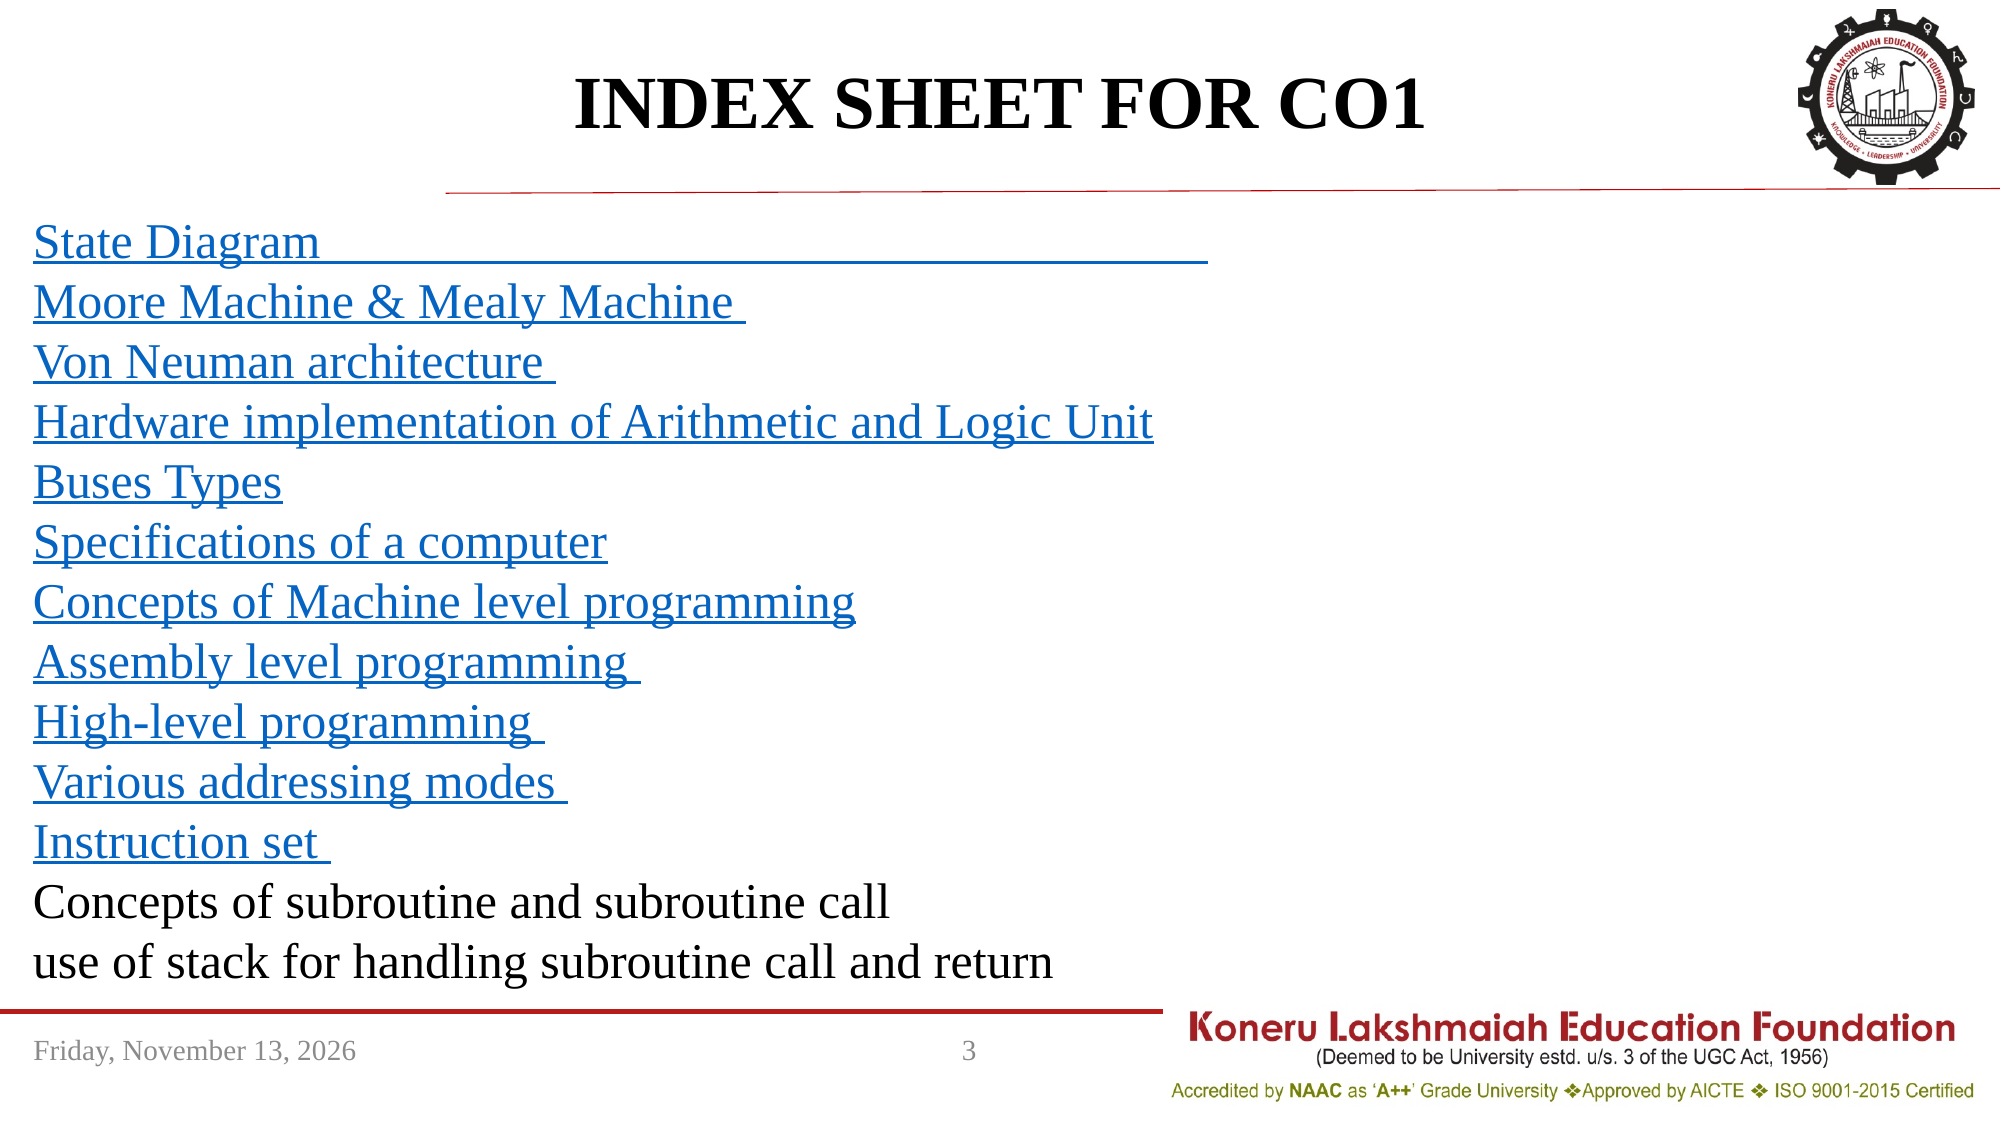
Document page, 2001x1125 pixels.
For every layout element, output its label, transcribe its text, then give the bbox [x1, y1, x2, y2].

picture [1162, 1003, 1996, 1107]
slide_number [18, 1019, 469, 1080]
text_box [445, 188, 2000, 194]
picture [1798, 9, 1975, 185]
text_box State Diagram Moore Machine & Mealy Machine Von Neuman architecture Hardware implementation of Arithmetic and Logic Unit Buses Types Specifications of a computer Concepts of Machine level programming Assembly level programming High-level programming Various addressing modes Instruction set Concepts of subroutine and subroutine call use of stack for handling subroutine call and return [18, 200, 1957, 996]
text_box INDEX SHEET FOR CO1 [446, 45, 1555, 151]
slide_number 3 [744, 1019, 1162, 1080]
